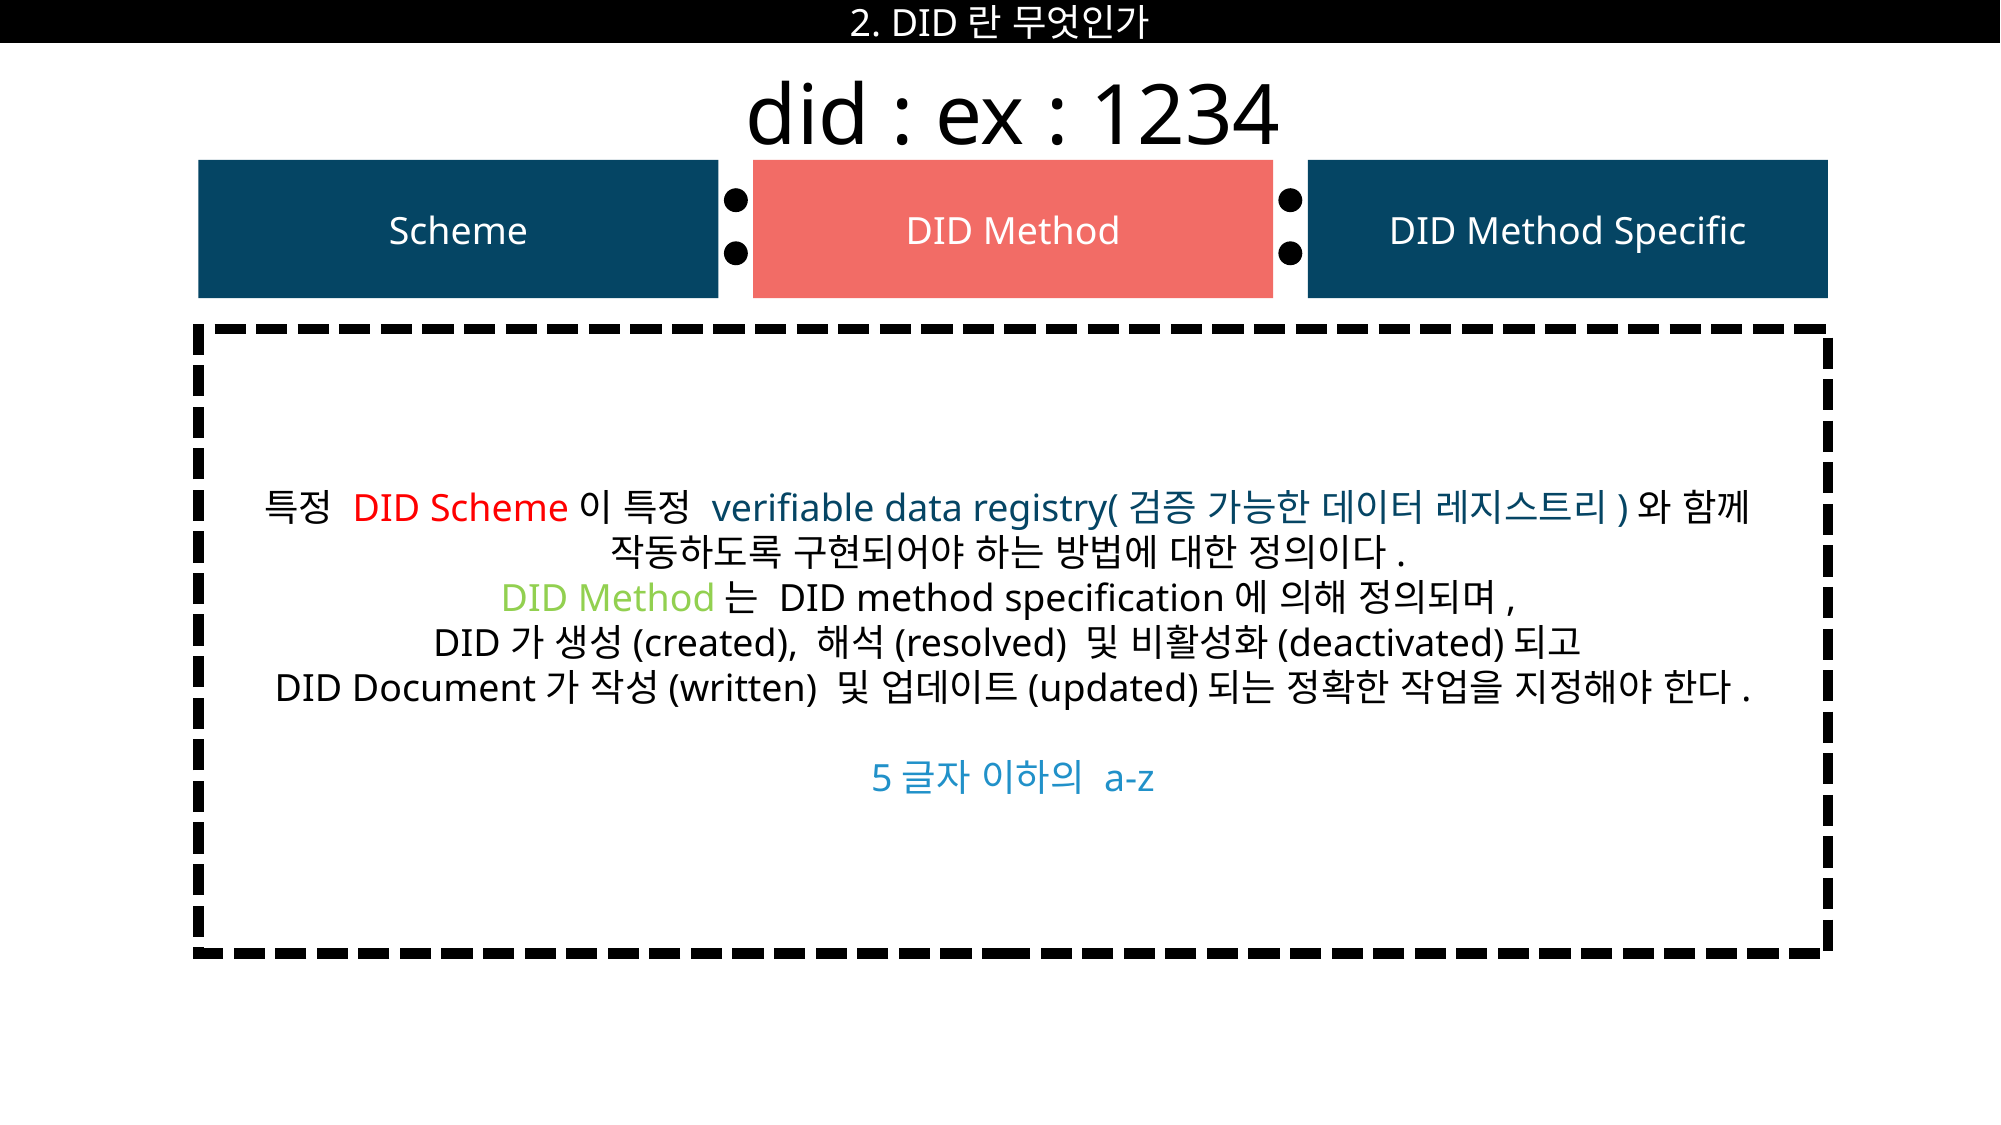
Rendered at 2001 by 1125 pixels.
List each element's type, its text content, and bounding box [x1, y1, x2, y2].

text_box DID Method Specific [1307, 169, 1829, 299]
text_box [723, 188, 748, 213]
text_box 2. DID란 무엇인가 [0, 0, 2000, 43]
text_box [1278, 188, 1303, 213]
text_box did : ex : 1234 [196, 54, 1830, 169]
text_box [1278, 241, 1303, 266]
text_box Scheme [197, 169, 719, 299]
text_box [723, 241, 748, 266]
text_box 특정 DID Scheme이 특정 verifiable data registry(검증 가능한 데이터 레지스트리)와 함께 작동하도록 구현되어야 하는 방법에 대한 정의이다. DID Method는 DID method specification에 의해 정의되며, DID가 생성(created), 해석(resolved) 및 비활성화(deactivated)되고 DID Document가 작성(written) 및 업데이트(updated)되는 정확한 작업을 지정해야 한다. 5글자 이하의 a-z [197, 328, 1829, 954]
text_box DID Method [752, 169, 1274, 299]
